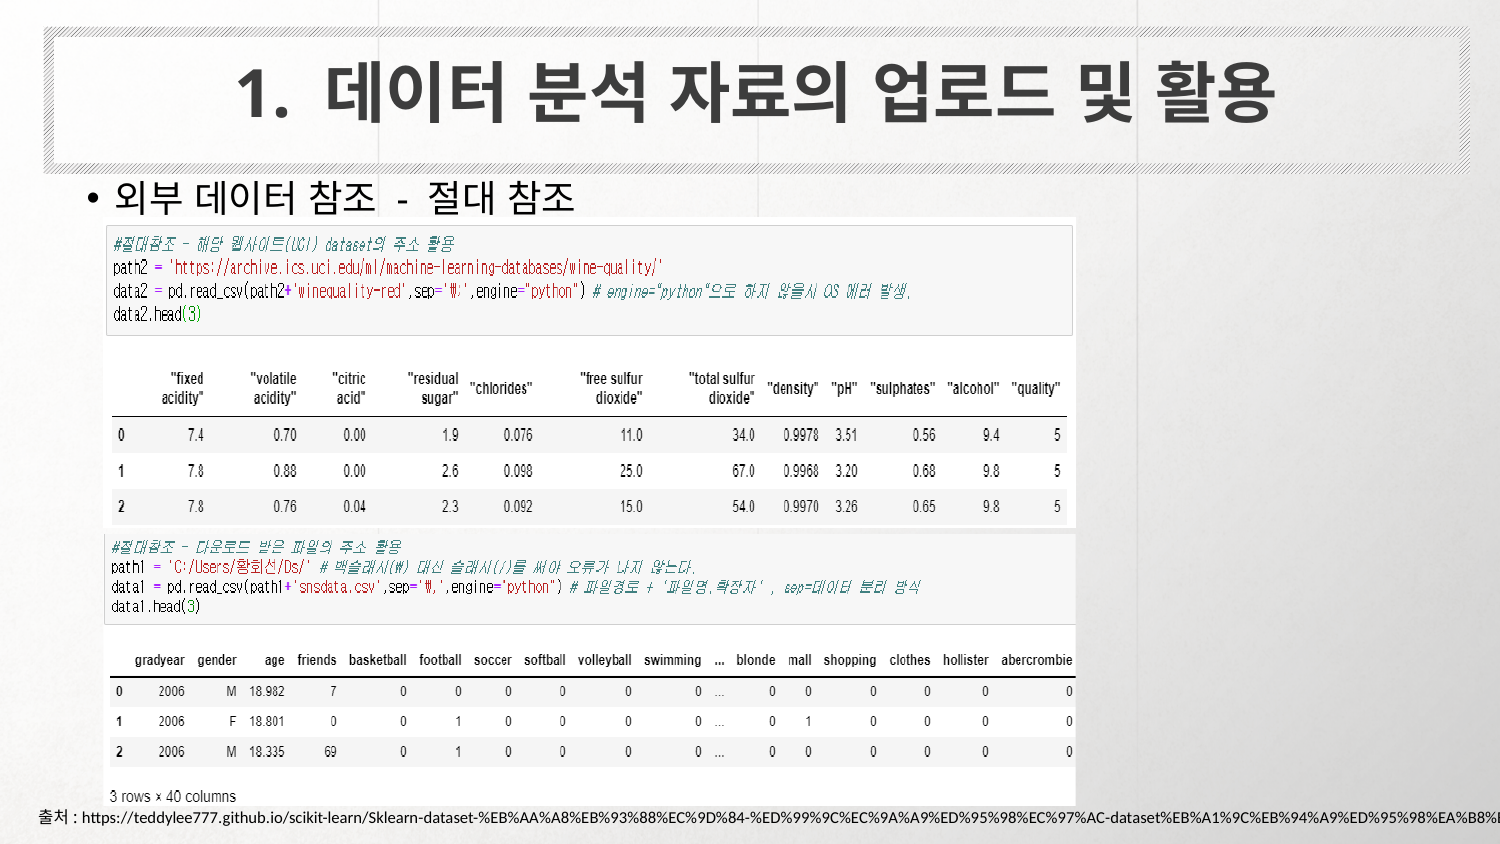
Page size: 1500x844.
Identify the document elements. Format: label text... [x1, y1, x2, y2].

text_box 외부 데이터 참조 - 절대 참조 [71, 172, 798, 233]
text_box 1. 데이터 분석 자료의 업로드 및 활용 [195, 60, 1318, 133]
text_box 출처: https://teddylee777.github.io/scikit-learn/Sklearn-dataset-%EB%AA%A8%EB%93%88%EC%9D%84-%ED%99%9C%EC%9A%A9%ED%95%98%EC%97%AC-dataset%EB%A1%9C%EB%94%A9%ED%95%98%EA%B8%B0 [23, 799, 1500, 835]
picture [0, 0, 1500, 844]
text_box [43, 26, 1471, 175]
